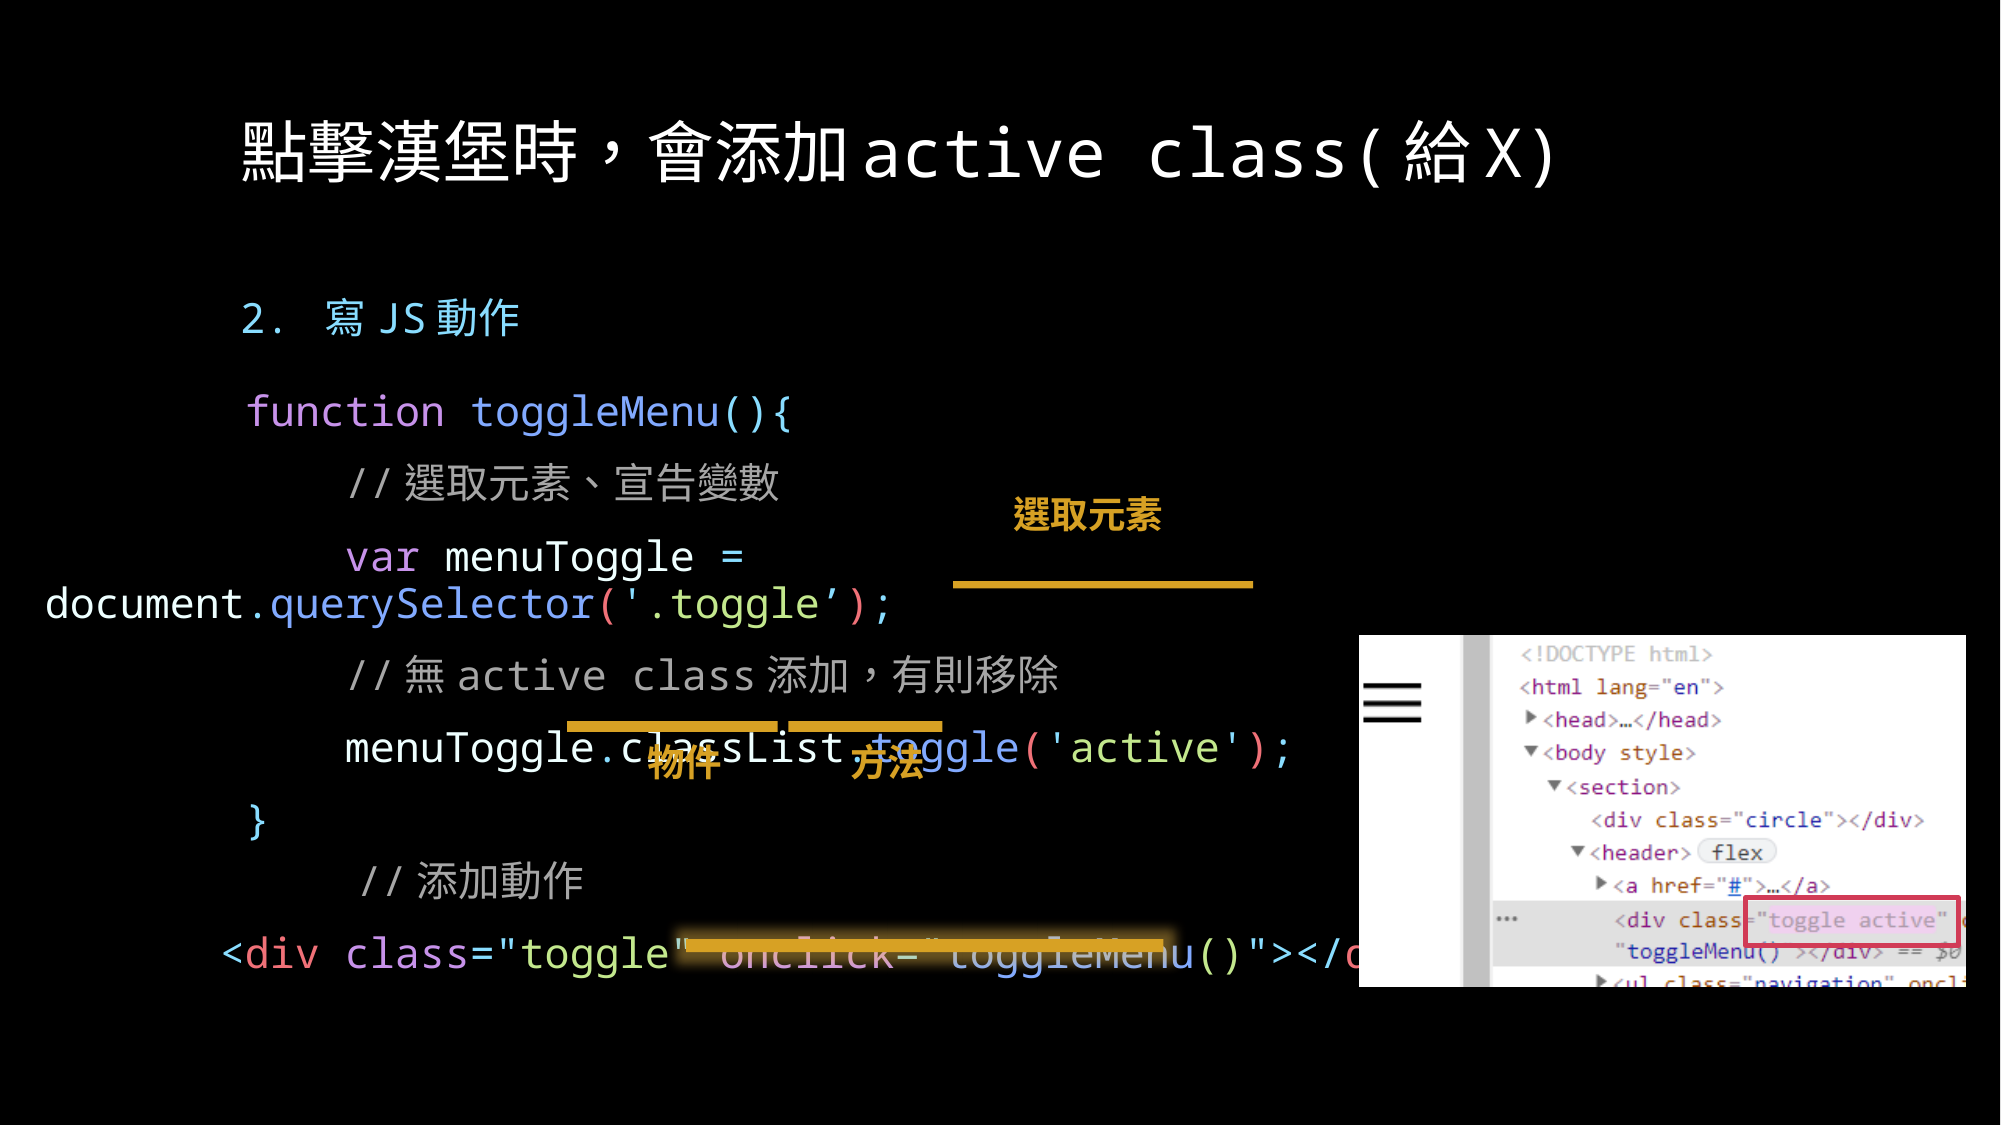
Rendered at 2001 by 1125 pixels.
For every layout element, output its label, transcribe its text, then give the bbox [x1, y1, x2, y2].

picture [1359, 635, 1966, 987]
text_box [683, 936, 1166, 955]
text_box 2. 寫JS動作 [224, 288, 1800, 395]
text_box 選取元素 [998, 483, 1254, 544]
text_box 方法 [835, 731, 943, 792]
text_box [785, 718, 945, 735]
text_box [950, 578, 1256, 591]
text_box [564, 718, 780, 735]
list function toggleMenu(){ //選取元素、宣告變數 var menuToggle = document.querySelector('.toggle’); //無active class添加，有則移除 menuToggle.classList.toggle('active'); } //添加動作 <div class="toggle" onclick="toggleMenu()"></div> [29, 381, 1605, 989]
text_box 物件 [632, 731, 740, 792]
title 點擊漢堡時，會添加active class(給X) [225, 112, 1800, 236]
